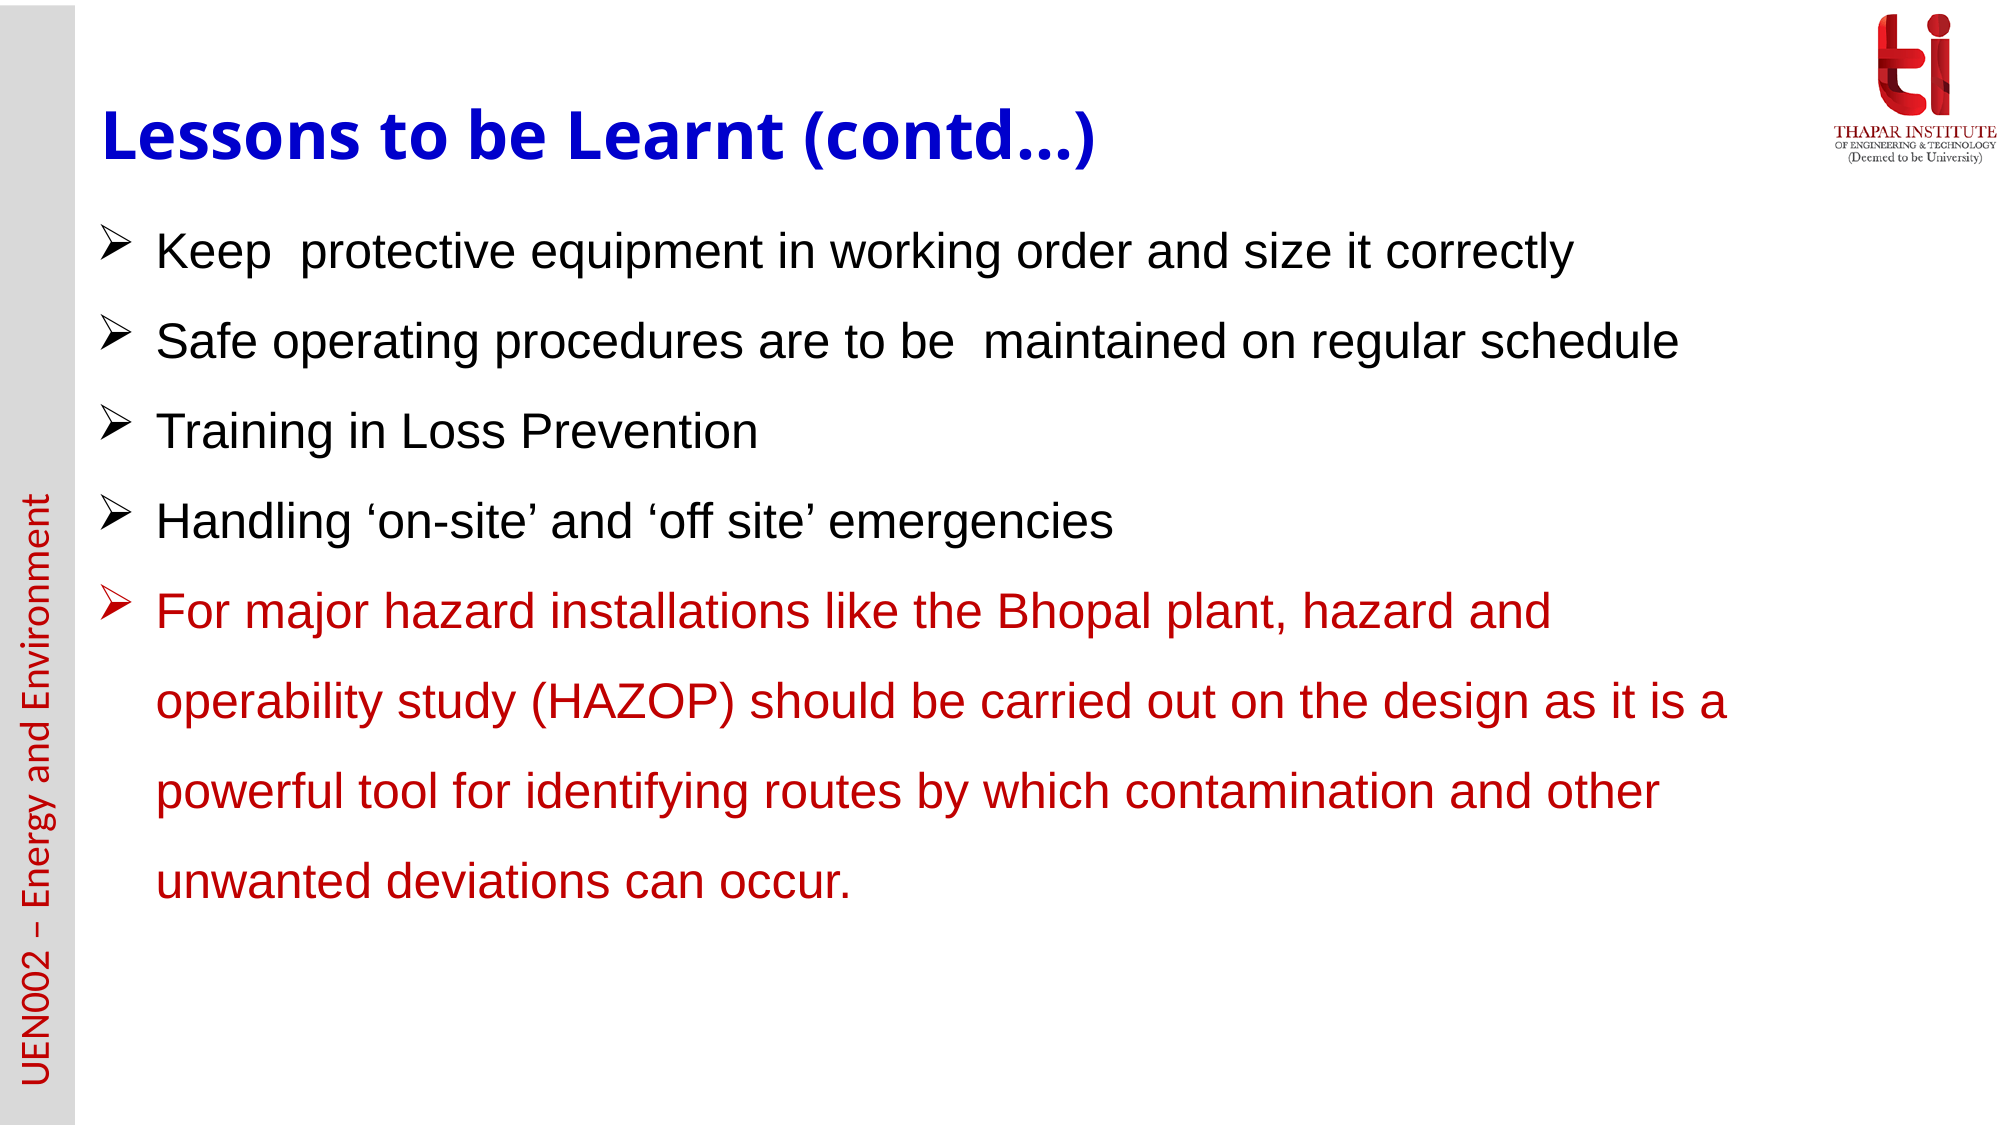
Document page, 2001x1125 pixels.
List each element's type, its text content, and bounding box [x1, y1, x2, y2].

picture [1830, 3, 2000, 174]
text_box Keep protective equipment in working order and size it correctly Safe operating procedures are to be maintained on regular schedule Training in Loss Prevention Handling ‘on-site’ and ‘off site’ emergencies For major hazard installations like the Bhopal plant, hazard and operability study (HAZOP) should be carried out on the design as it is a powerful tool for identifying routes by which contamination and other unwanted deviations can occur. [81, 181, 1806, 917]
text_box Lessons to be Learnt (contd…) [85, 85, 1112, 180]
